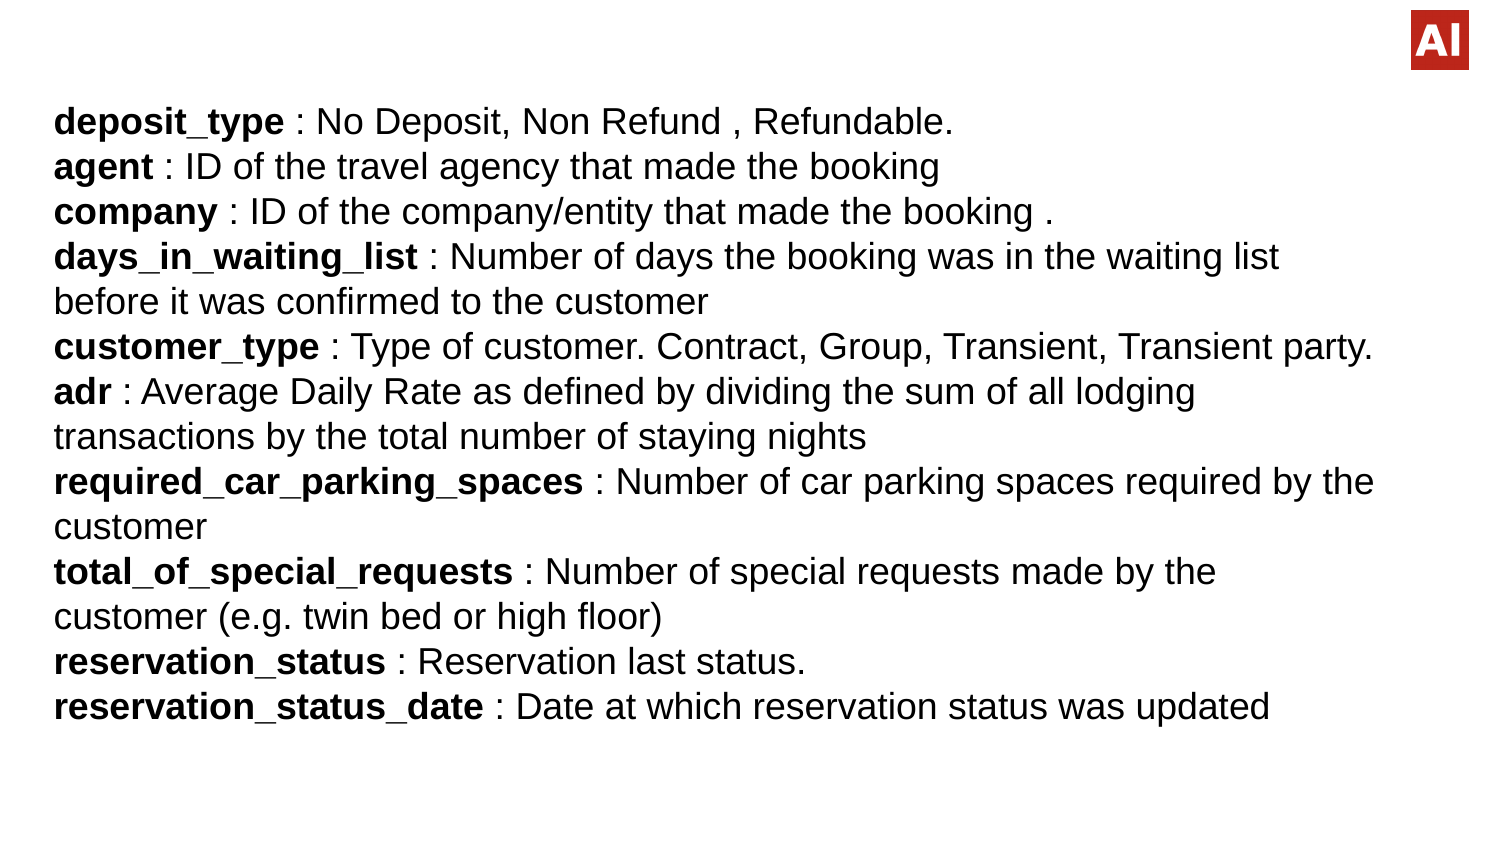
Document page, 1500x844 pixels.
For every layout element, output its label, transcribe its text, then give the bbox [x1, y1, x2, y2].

picture [1411, 10, 1469, 70]
text_box deposit_type : No Deposit, Non Refund , Refundable. agent : ID of the travel agency that made the booking company : ID of the company/entity that made the booking . days_in_waiting_list : Number of days the booking was in the waiting list before it was confirmed to the customer customer_type : Type of customer. Contract, Group, Transient, Transient party. adr : Average Daily Rate as defined by dividing the sum of all lodging transactions by the total number of staying nights required_car_parking_spaces : Number of car parking spaces required by the customer total_of_special_requests : Number of special requests made by the customer (e.g. twin bed or high floor) reservation_status : Reservation last status. reservation_status_date : Date at which reservation status was updated [38, 89, 1391, 735]
